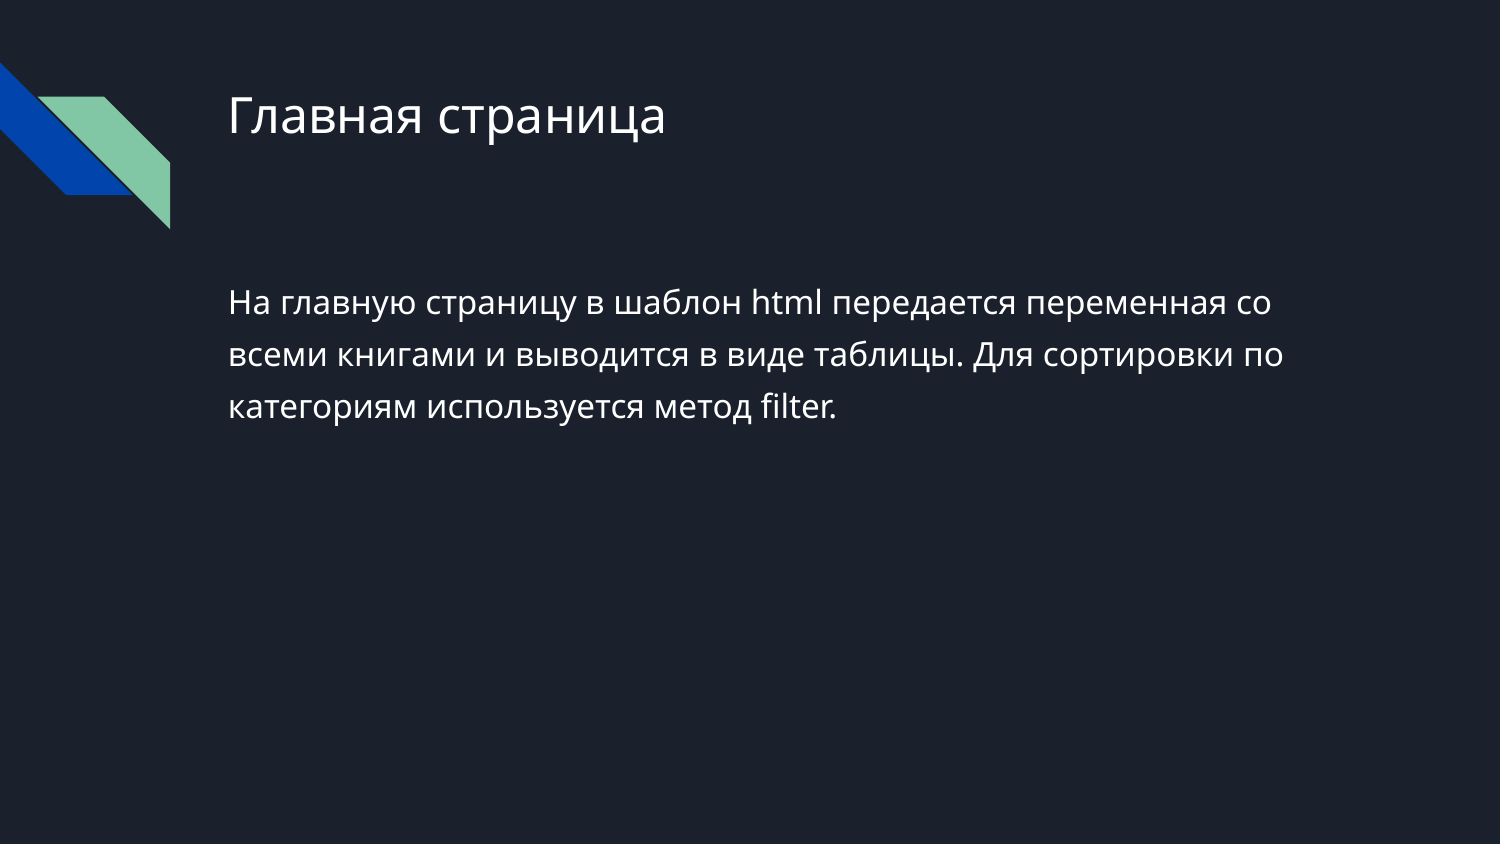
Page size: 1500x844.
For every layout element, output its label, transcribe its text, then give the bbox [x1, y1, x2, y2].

title Главная страница [212, 64, 1368, 215]
list На главную страницу в шаблон html передается переменная со всеми книгами и выводится в виде таблицы. Для сортировки по категориям используется метод filter. [212, 257, 1368, 735]
